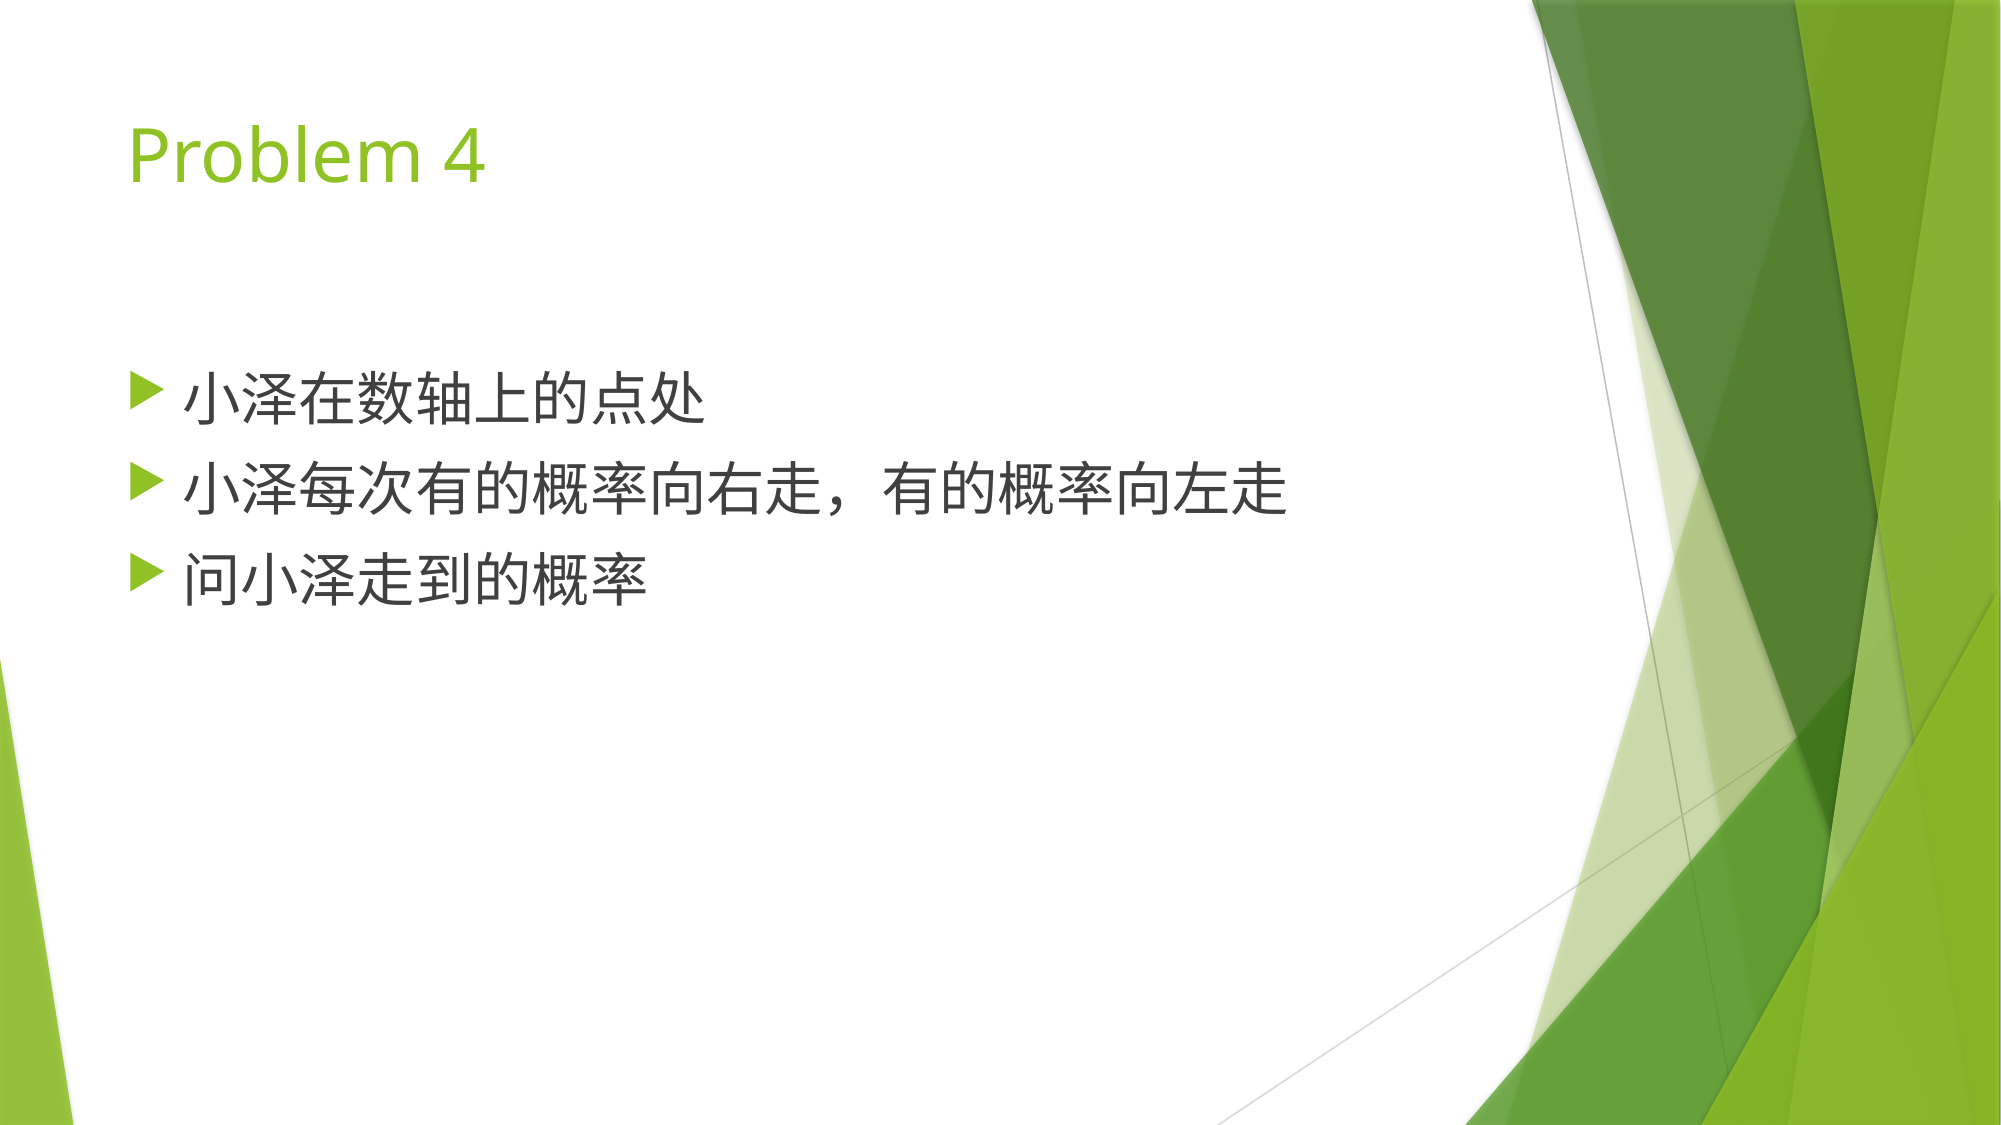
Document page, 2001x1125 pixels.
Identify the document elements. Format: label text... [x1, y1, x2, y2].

title Problem 4 [111, 99, 1522, 317]
